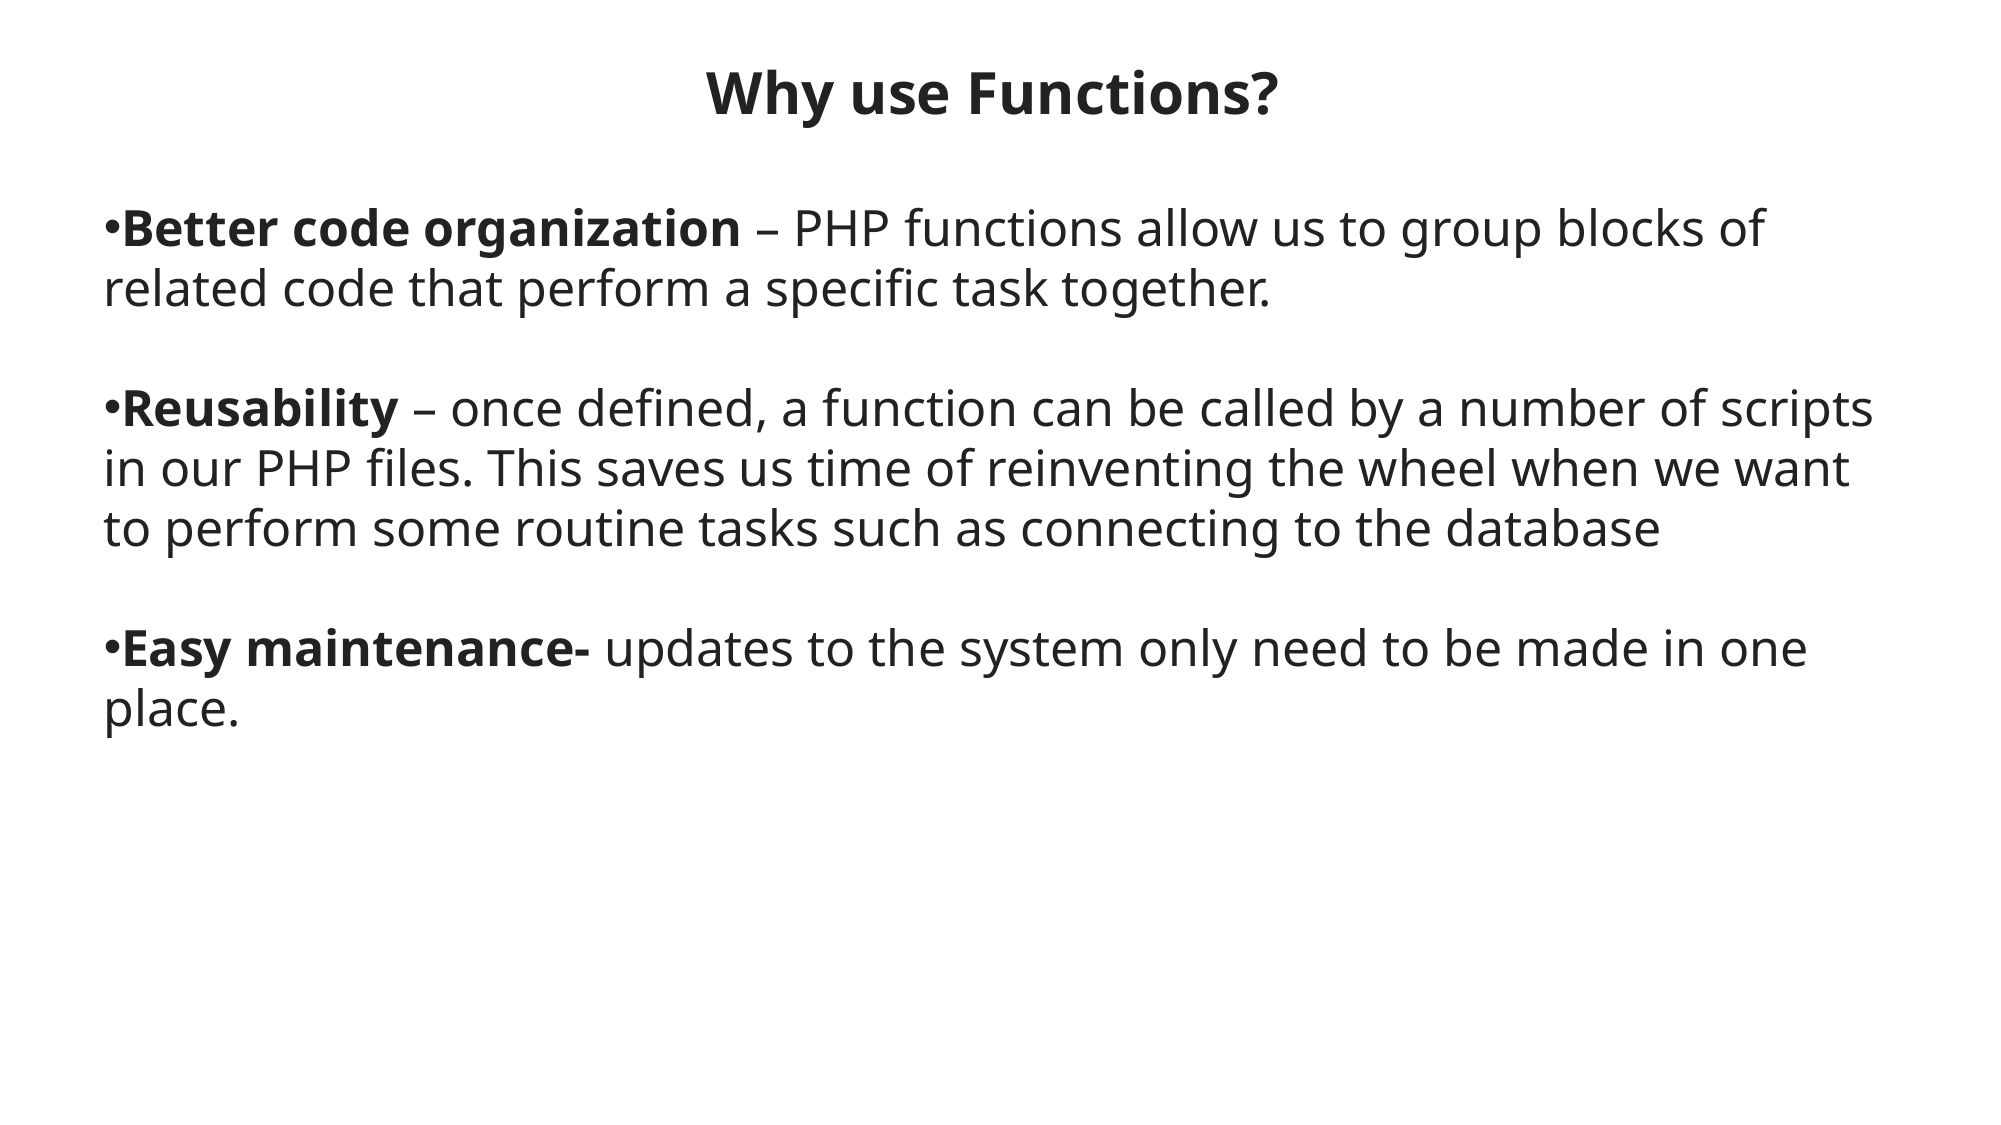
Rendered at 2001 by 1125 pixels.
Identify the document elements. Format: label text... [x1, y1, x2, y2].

text_box Why use Functions? Better code organization – PHP functions allow us to group blocks of related code that perform a specific task together. Reusability – once defined, a function can be called by a number of scripts in our PHP files. This saves us time of reinventing the wheel when we want to perform some routine tasks such as connecting to the database Easy maintenance- updates to the system only need to be made in one place. [88, 48, 1898, 744]
